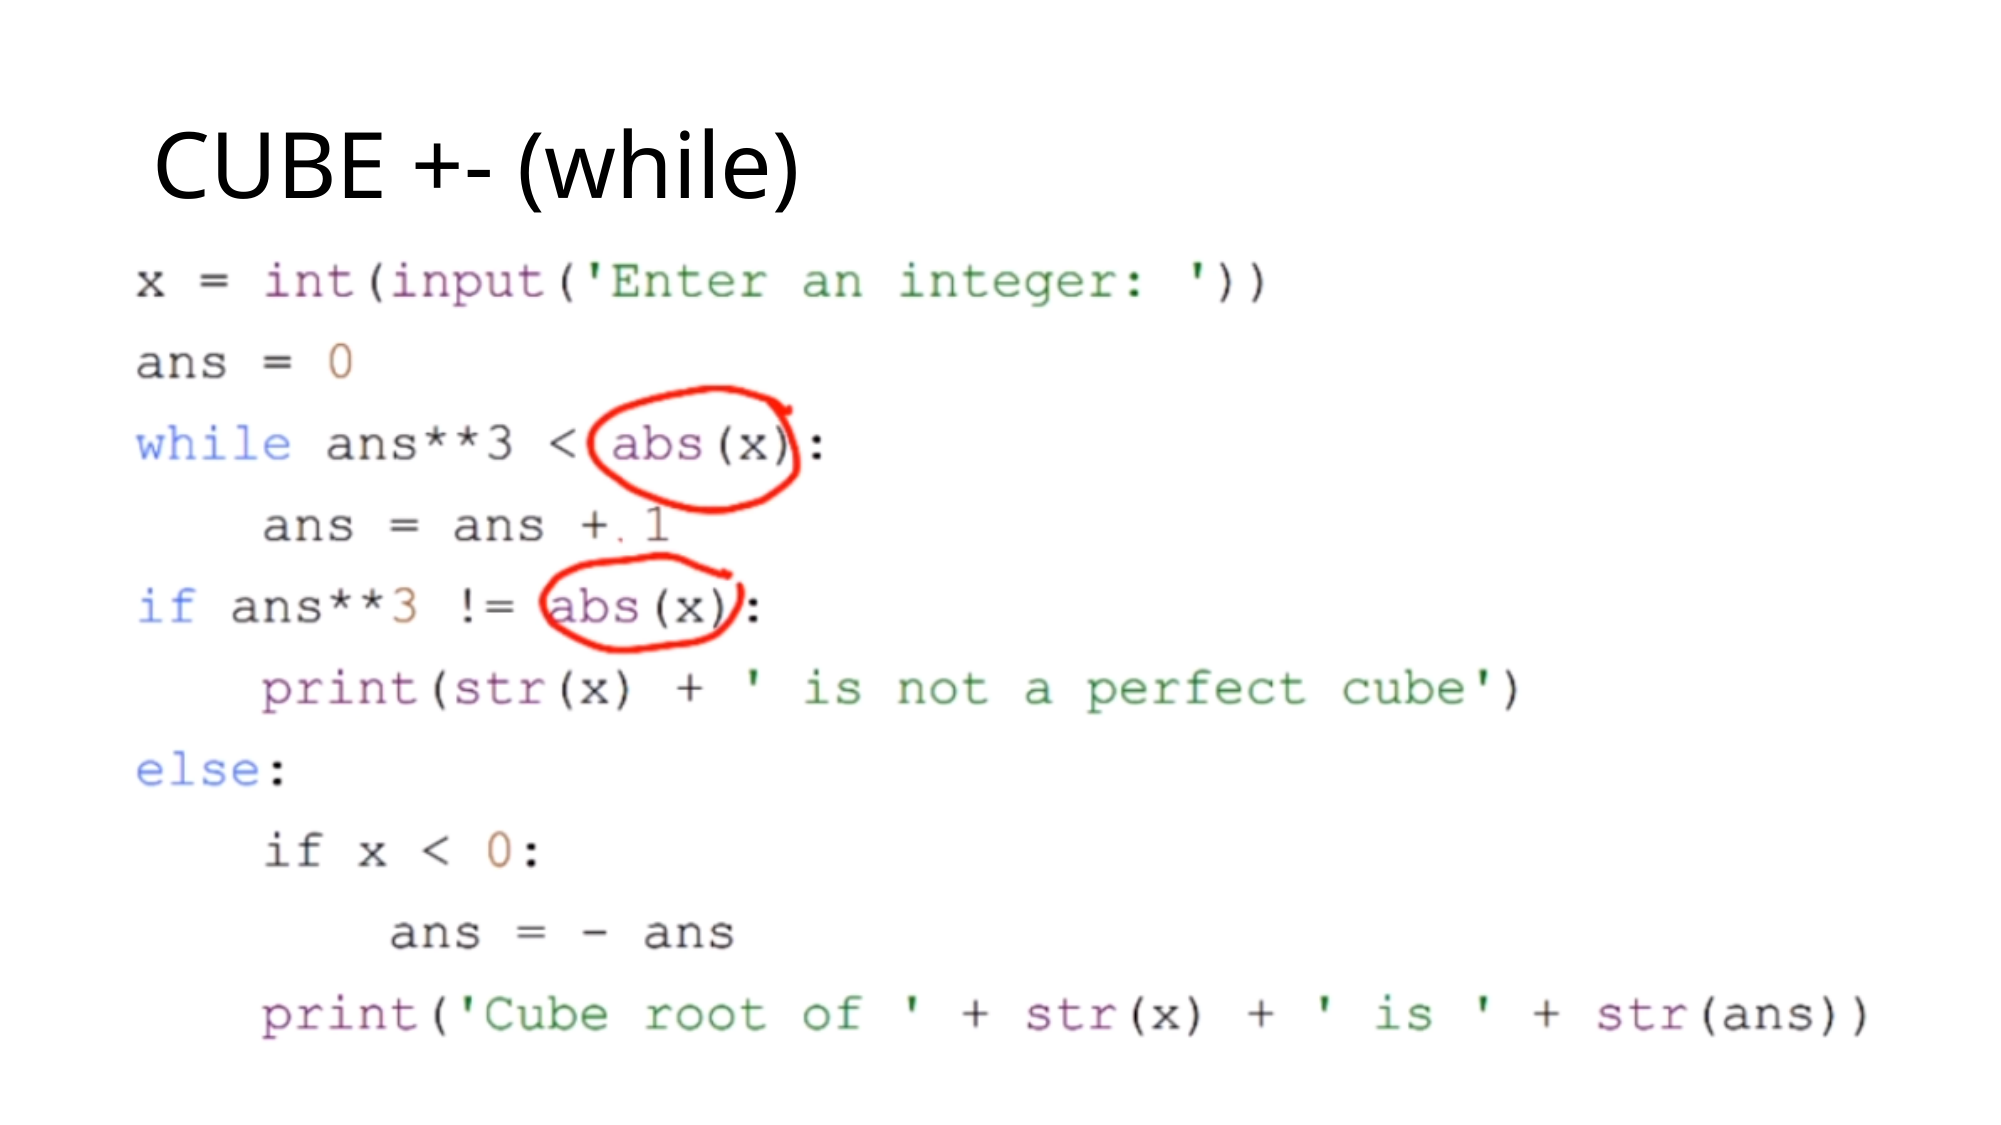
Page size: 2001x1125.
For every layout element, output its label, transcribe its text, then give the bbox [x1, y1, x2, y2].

title CUBE +- (while) [137, 59, 1863, 255]
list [116, 255, 1919, 1073]
